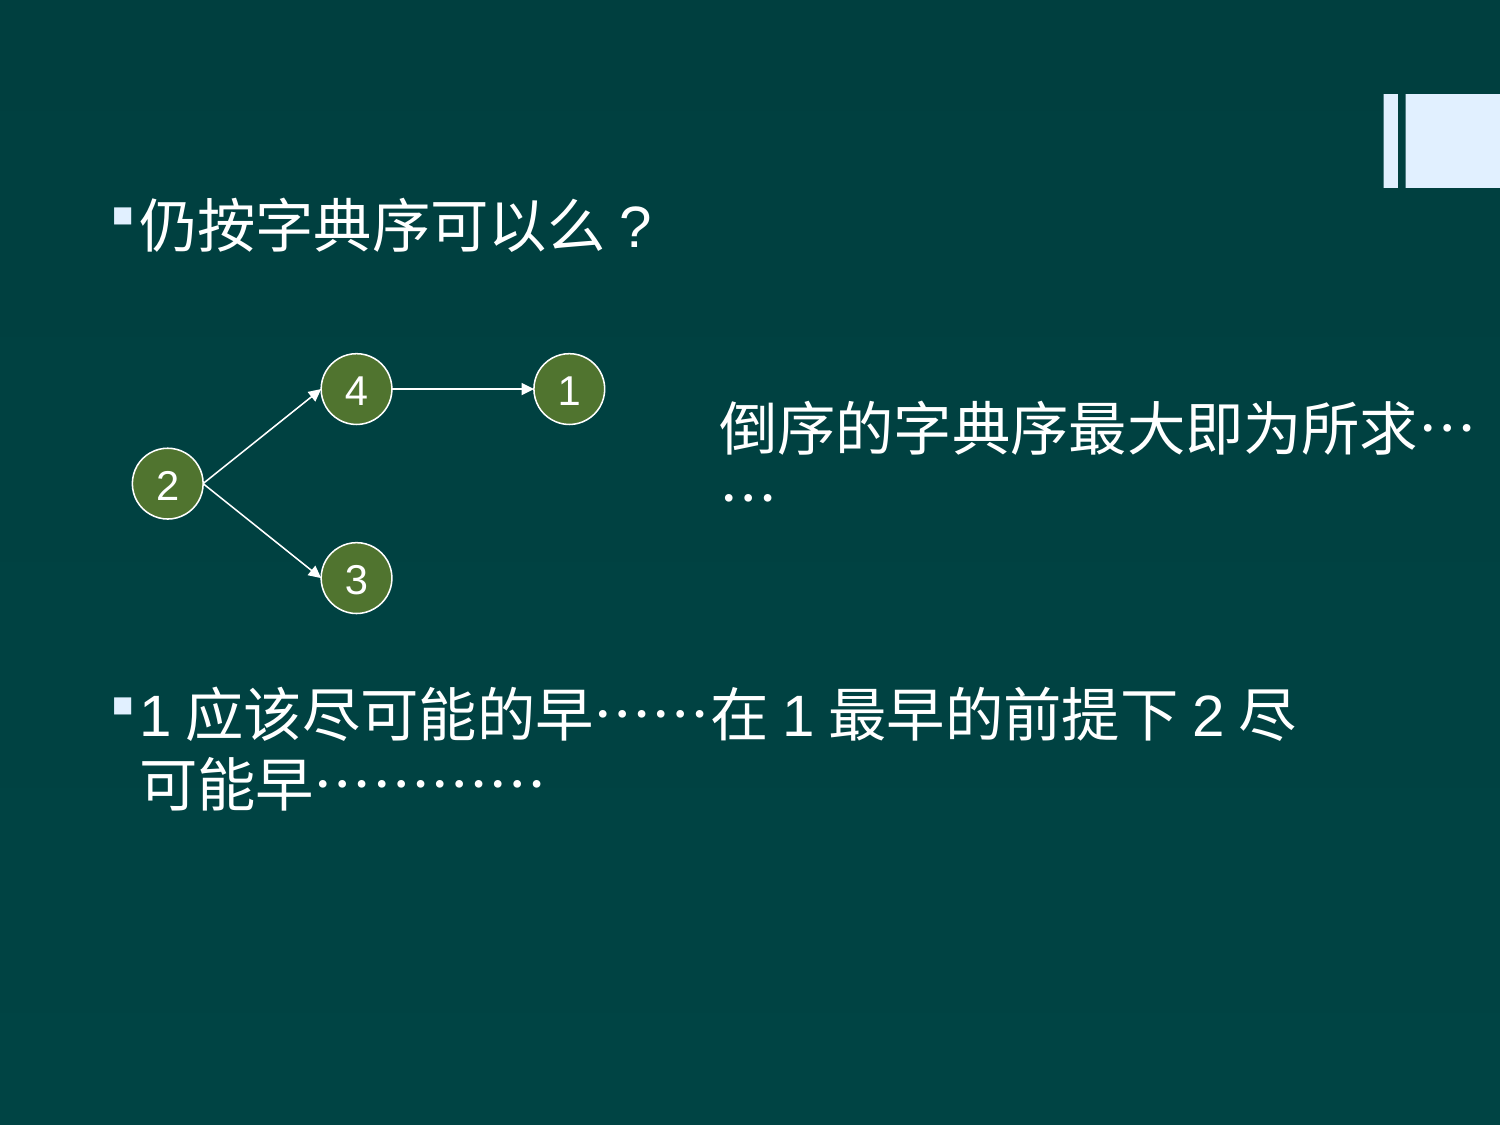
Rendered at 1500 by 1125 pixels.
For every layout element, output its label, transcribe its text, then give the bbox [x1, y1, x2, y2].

text_box 倒序的字典序最大即为所求…… [704, 384, 1500, 540]
text_box 仍按字典序可以么? 1应该尽可能的早……在1最早的前提下2尽可能早………… [86, 181, 1362, 857]
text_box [131, 353, 606, 615]
